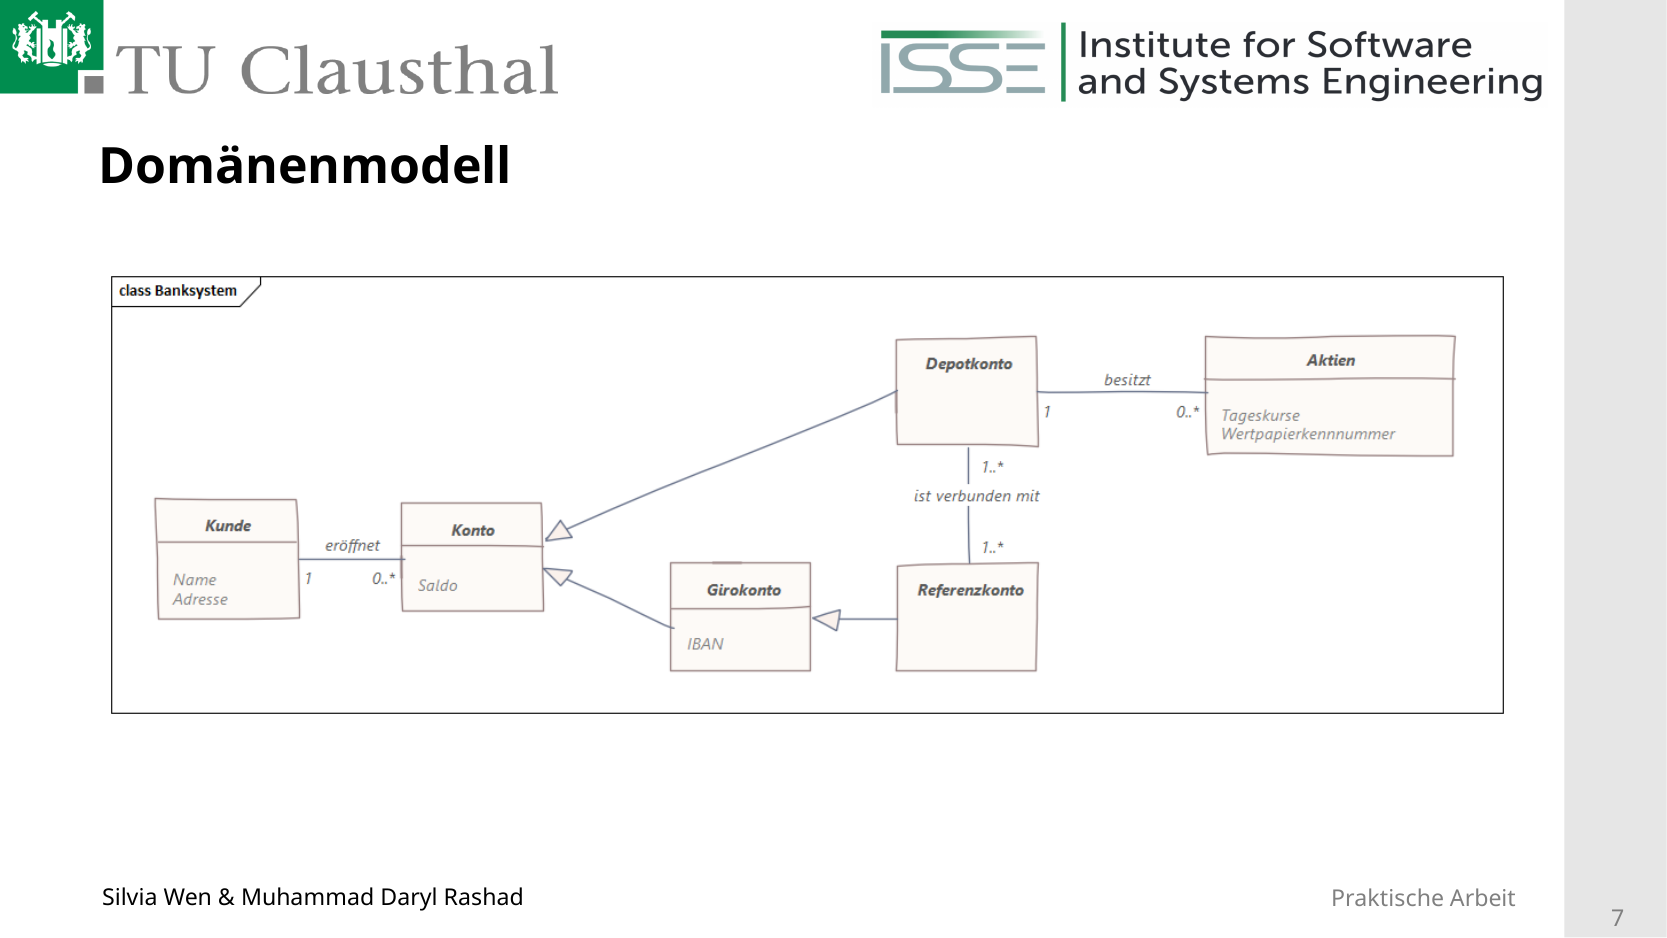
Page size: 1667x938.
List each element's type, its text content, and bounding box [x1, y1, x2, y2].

list Fügen Sie bitte Ihr Domänenmodell ein. [87, 233, 1532, 824]
picture [101, 267, 1512, 722]
title Domänenmodell [83, 126, 1531, 216]
picture [872, 22, 1548, 108]
picture [0, 0, 558, 94]
